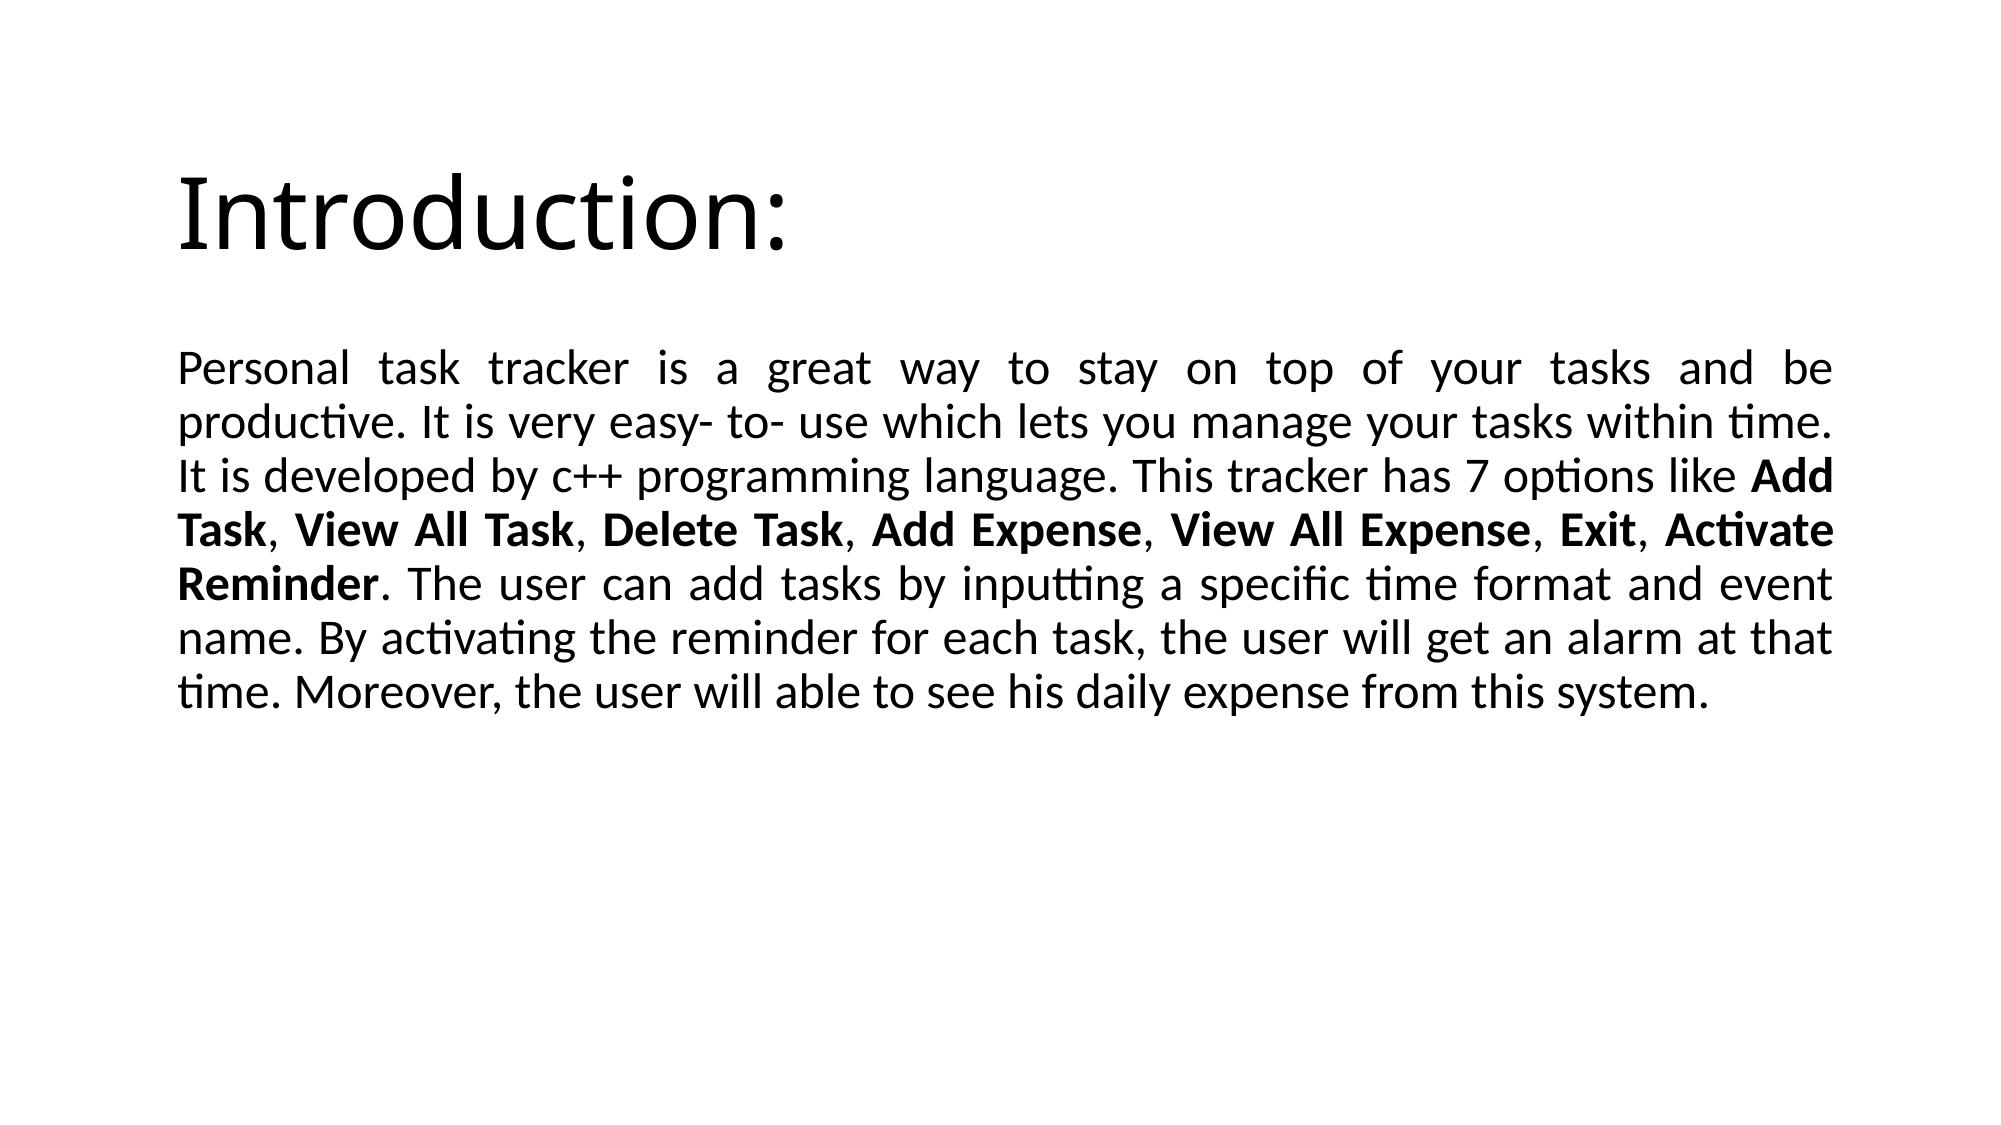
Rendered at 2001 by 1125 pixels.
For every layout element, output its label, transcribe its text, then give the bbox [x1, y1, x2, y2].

subtitle Personal task tracker is a great way to stay on top of your tasks and be productive. It is very easy- to- use which lets you manage your tasks within time. It is developed by c++ programming language. This tracker has 7 options like Add Task, View All Task, Delete Task, Add Expense, View All Expense, Exit, Activate Reminder. The user can add tasks by inputting a specific time format and event name. By activating the reminder for each task, the user will get an alarm at that time. Moreover, the user will able to see his daily expense from this system. [162, 333, 1850, 1077]
title Introduction: [162, 167, 1663, 279]
